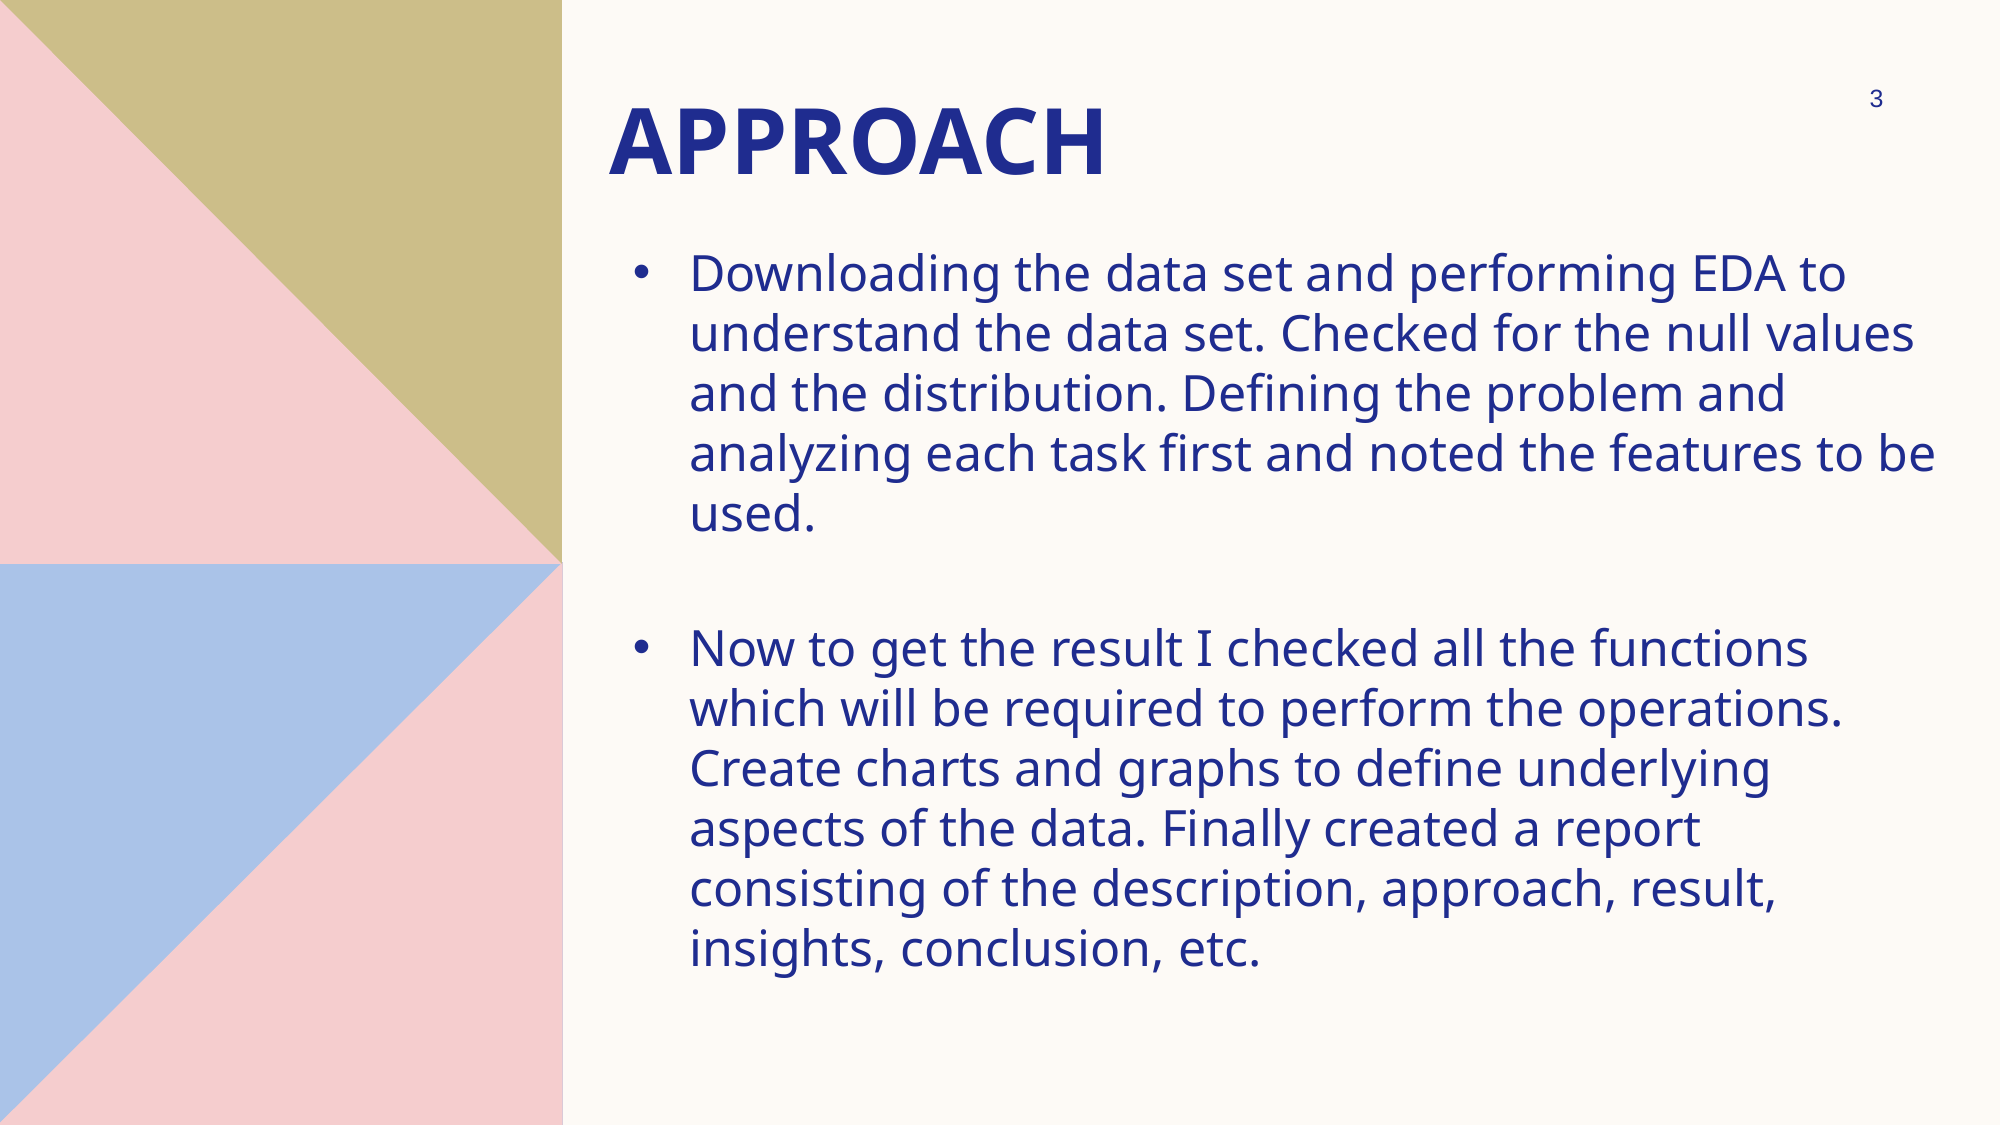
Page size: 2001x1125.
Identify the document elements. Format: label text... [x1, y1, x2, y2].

slide_number 3 [1795, 75, 1958, 120]
list Downloading the data set and performing EDA to understand the data set. Checked for the null values and the distribution. Defining the problem and analyzing each task first and noted the features to be used. Now to get the result I checked all the functions which will be required to perform the operations. Create charts and graphs to define underlying aspects of the data. Finally created a report consisting of the description, approach, result, insights, conclusion, etc. [618, 233, 1958, 1094]
title approach [594, 75, 1844, 201]
